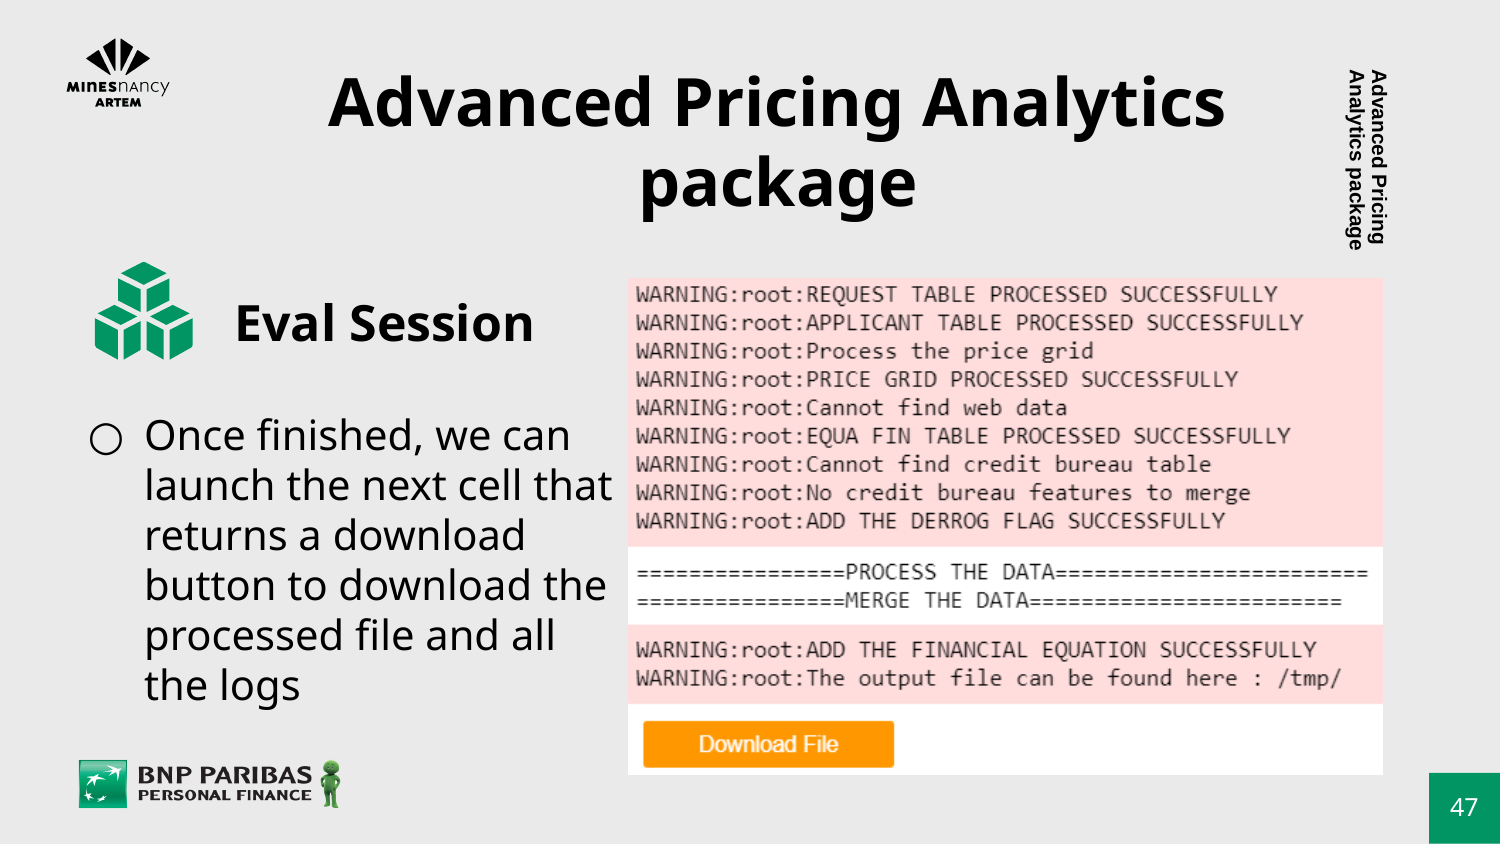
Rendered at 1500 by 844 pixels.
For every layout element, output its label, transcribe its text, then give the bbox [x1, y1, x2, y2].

text_box Advanced Pricing Analytics package [1330, 54, 1406, 335]
text_box Once finished, we can launch the next cell that returns a download button to download the processed file and all the logs [87, 393, 620, 727]
title Advanced Pricing Analytics package [276, 45, 1295, 140]
text_box Eval Session [234, 276, 602, 346]
picture [628, 278, 1384, 776]
picture [66, 38, 170, 107]
slide_number 47 [1429, 772, 1500, 844]
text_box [94, 261, 193, 360]
picture [66, 747, 352, 820]
